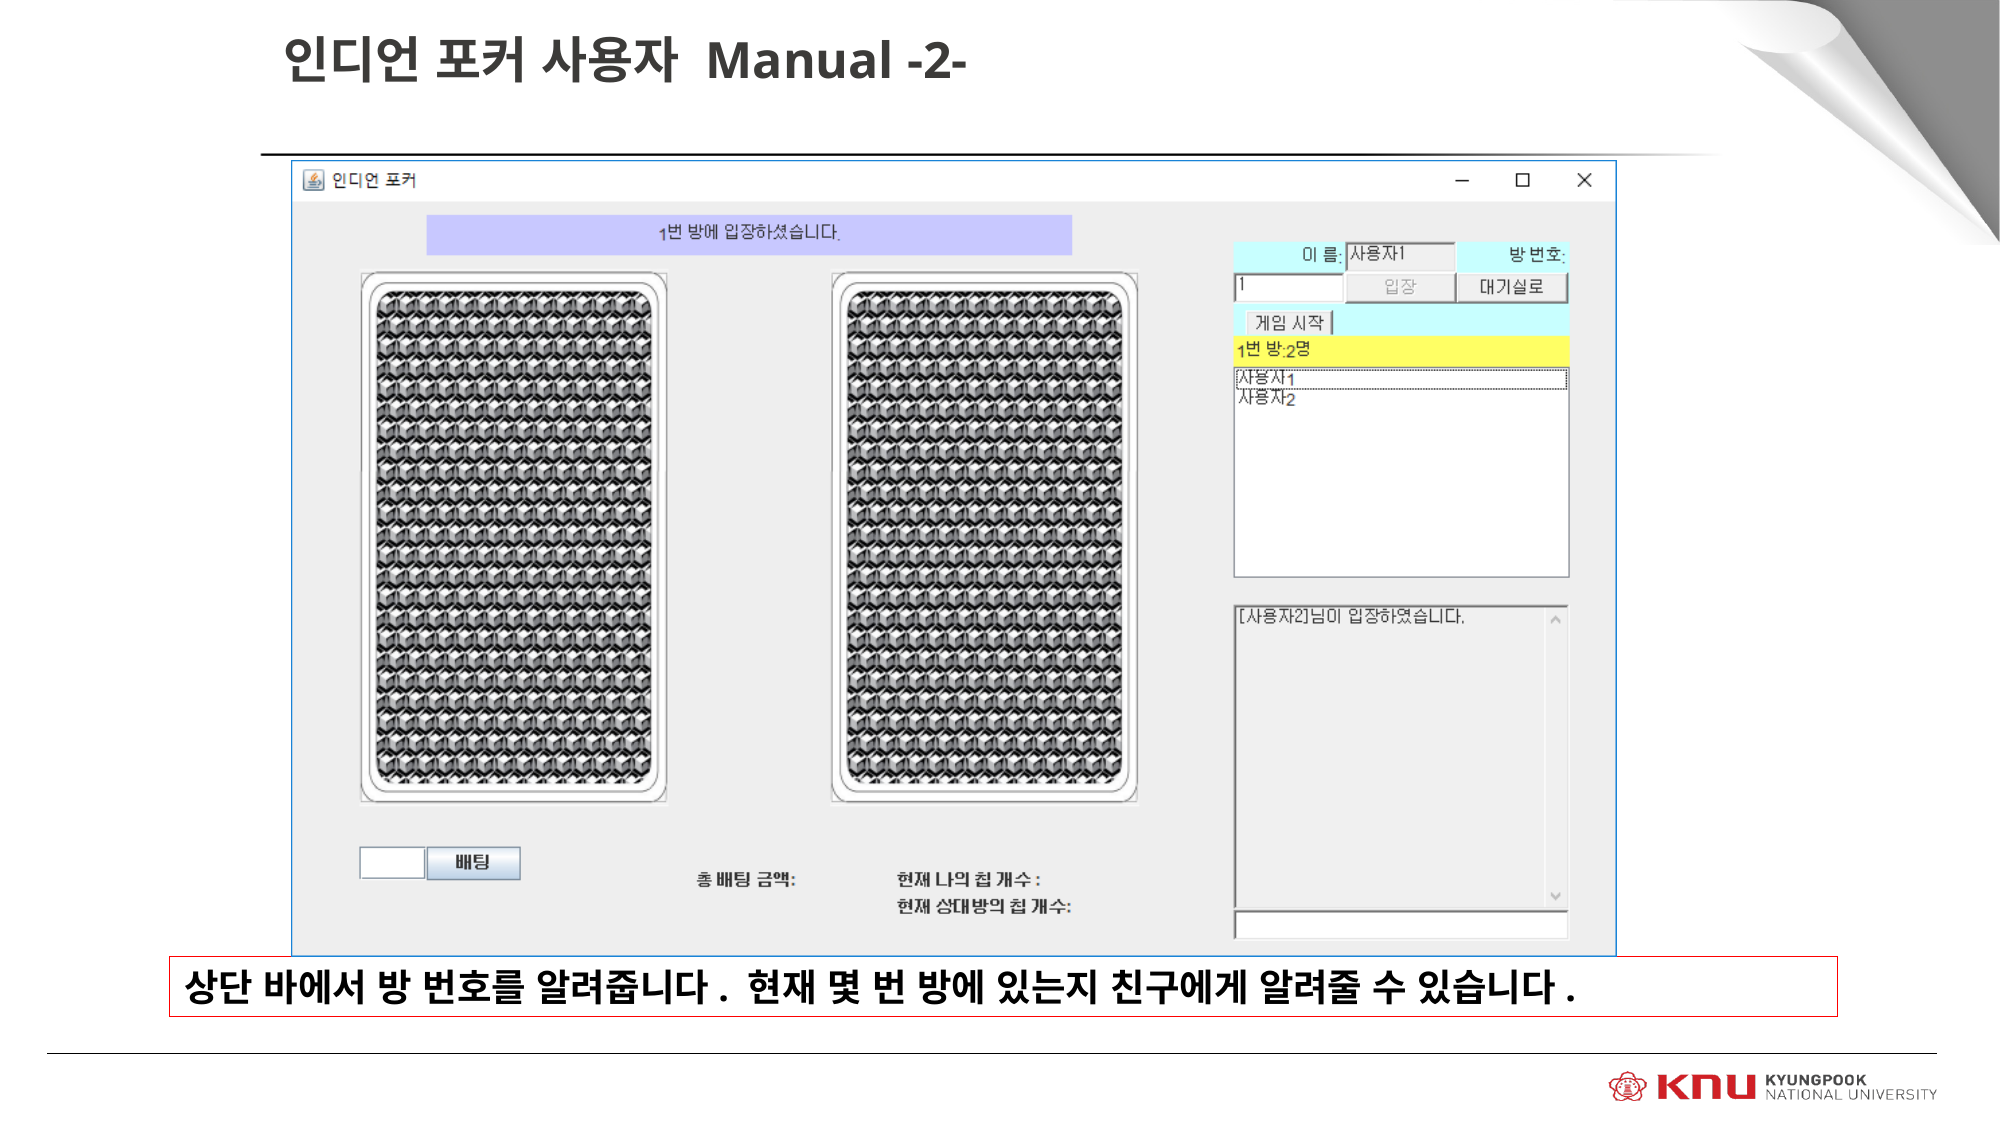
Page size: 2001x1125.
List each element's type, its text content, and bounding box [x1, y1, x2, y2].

picture [291, 0, 2000, 957]
picture [1608, 1071, 1937, 1101]
text_box 인디언 포커 사용자 Manual -2- [268, 21, 983, 96]
text_box 상단 바에서 방 번호를 알려줍니다. 현재 몇 번 방에 있는지 친구에게 알려줄 수 있습니다. [169, 956, 1838, 1017]
